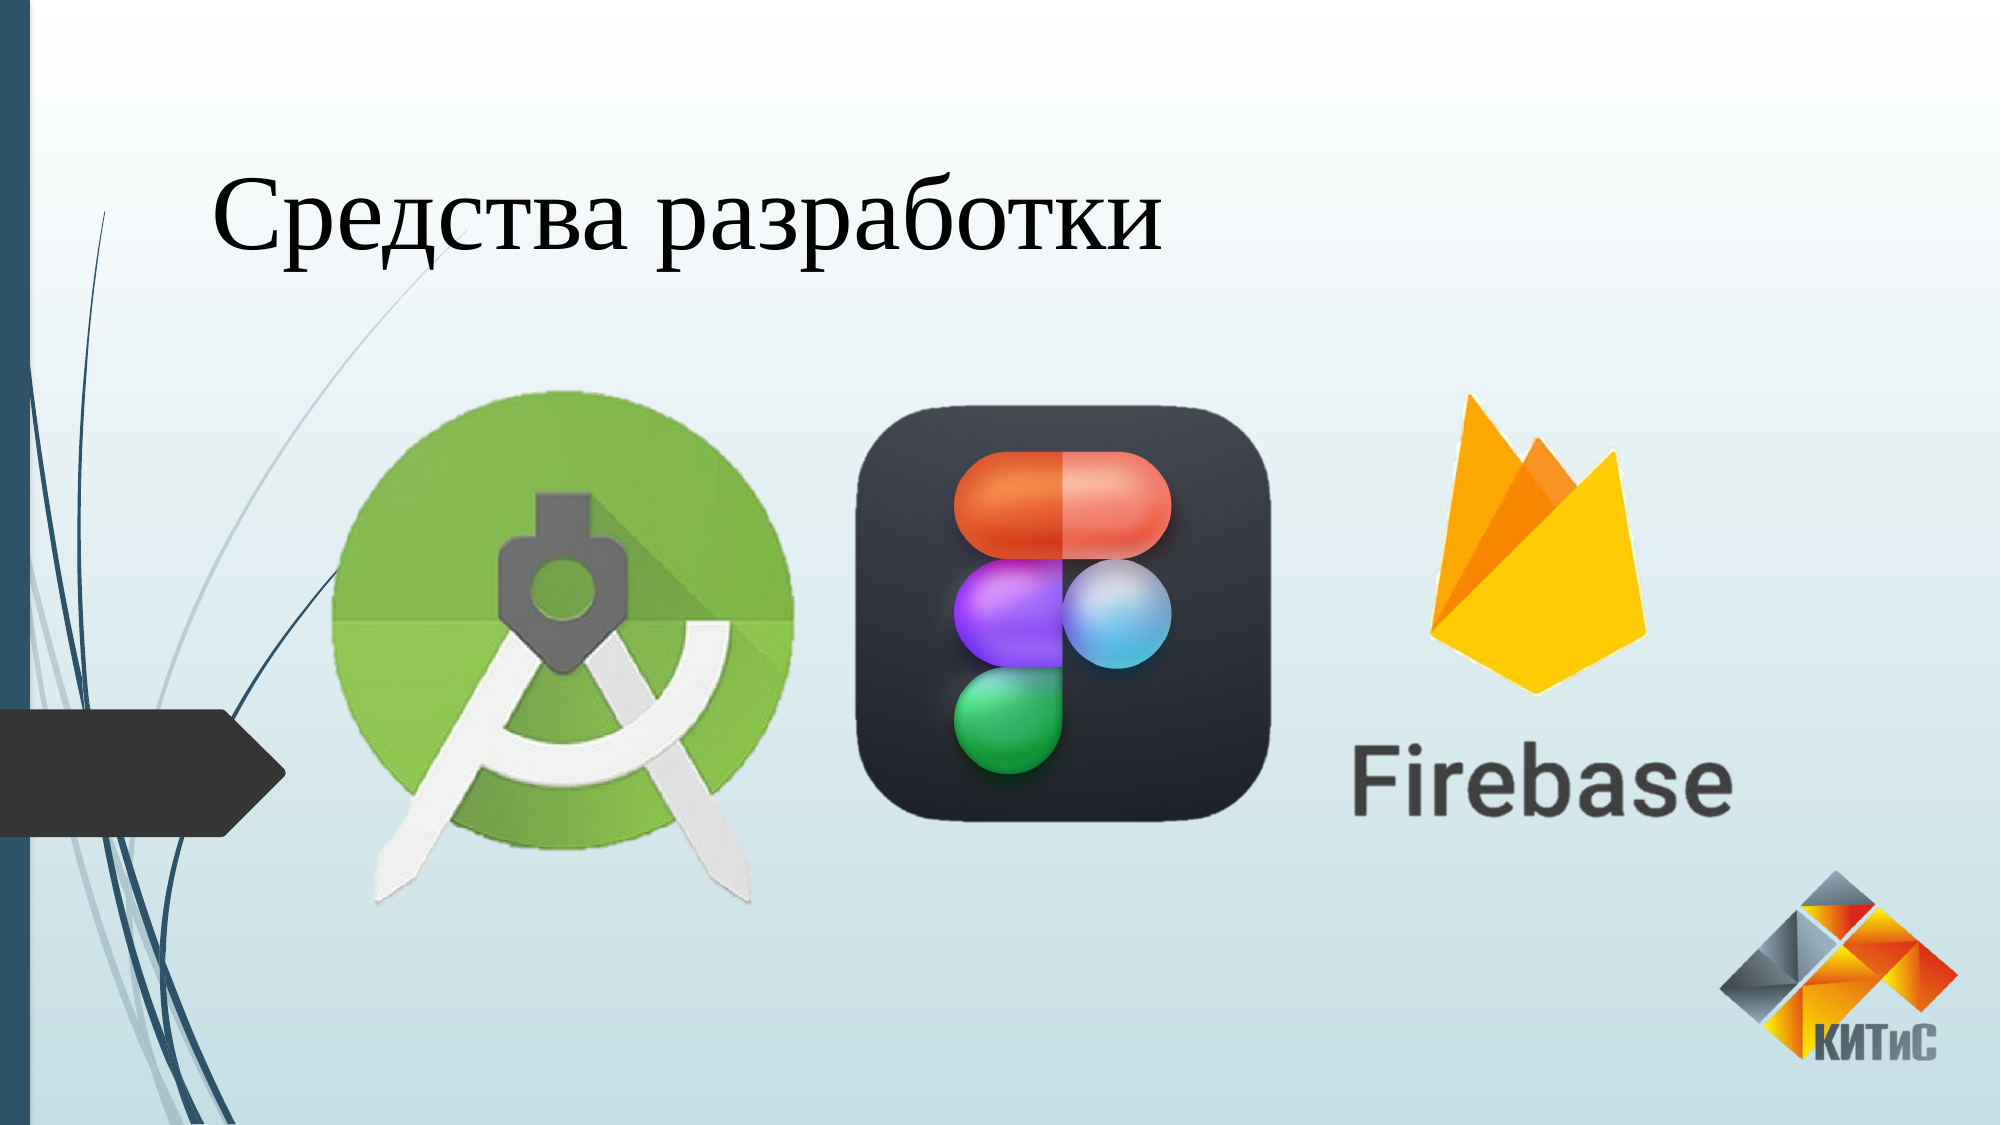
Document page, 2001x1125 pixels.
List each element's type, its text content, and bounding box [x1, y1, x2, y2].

text_box Средства разработки [137, 62, 1240, 280]
text_box [137, 299, 1887, 1066]
picture [261, 306, 1962, 1085]
